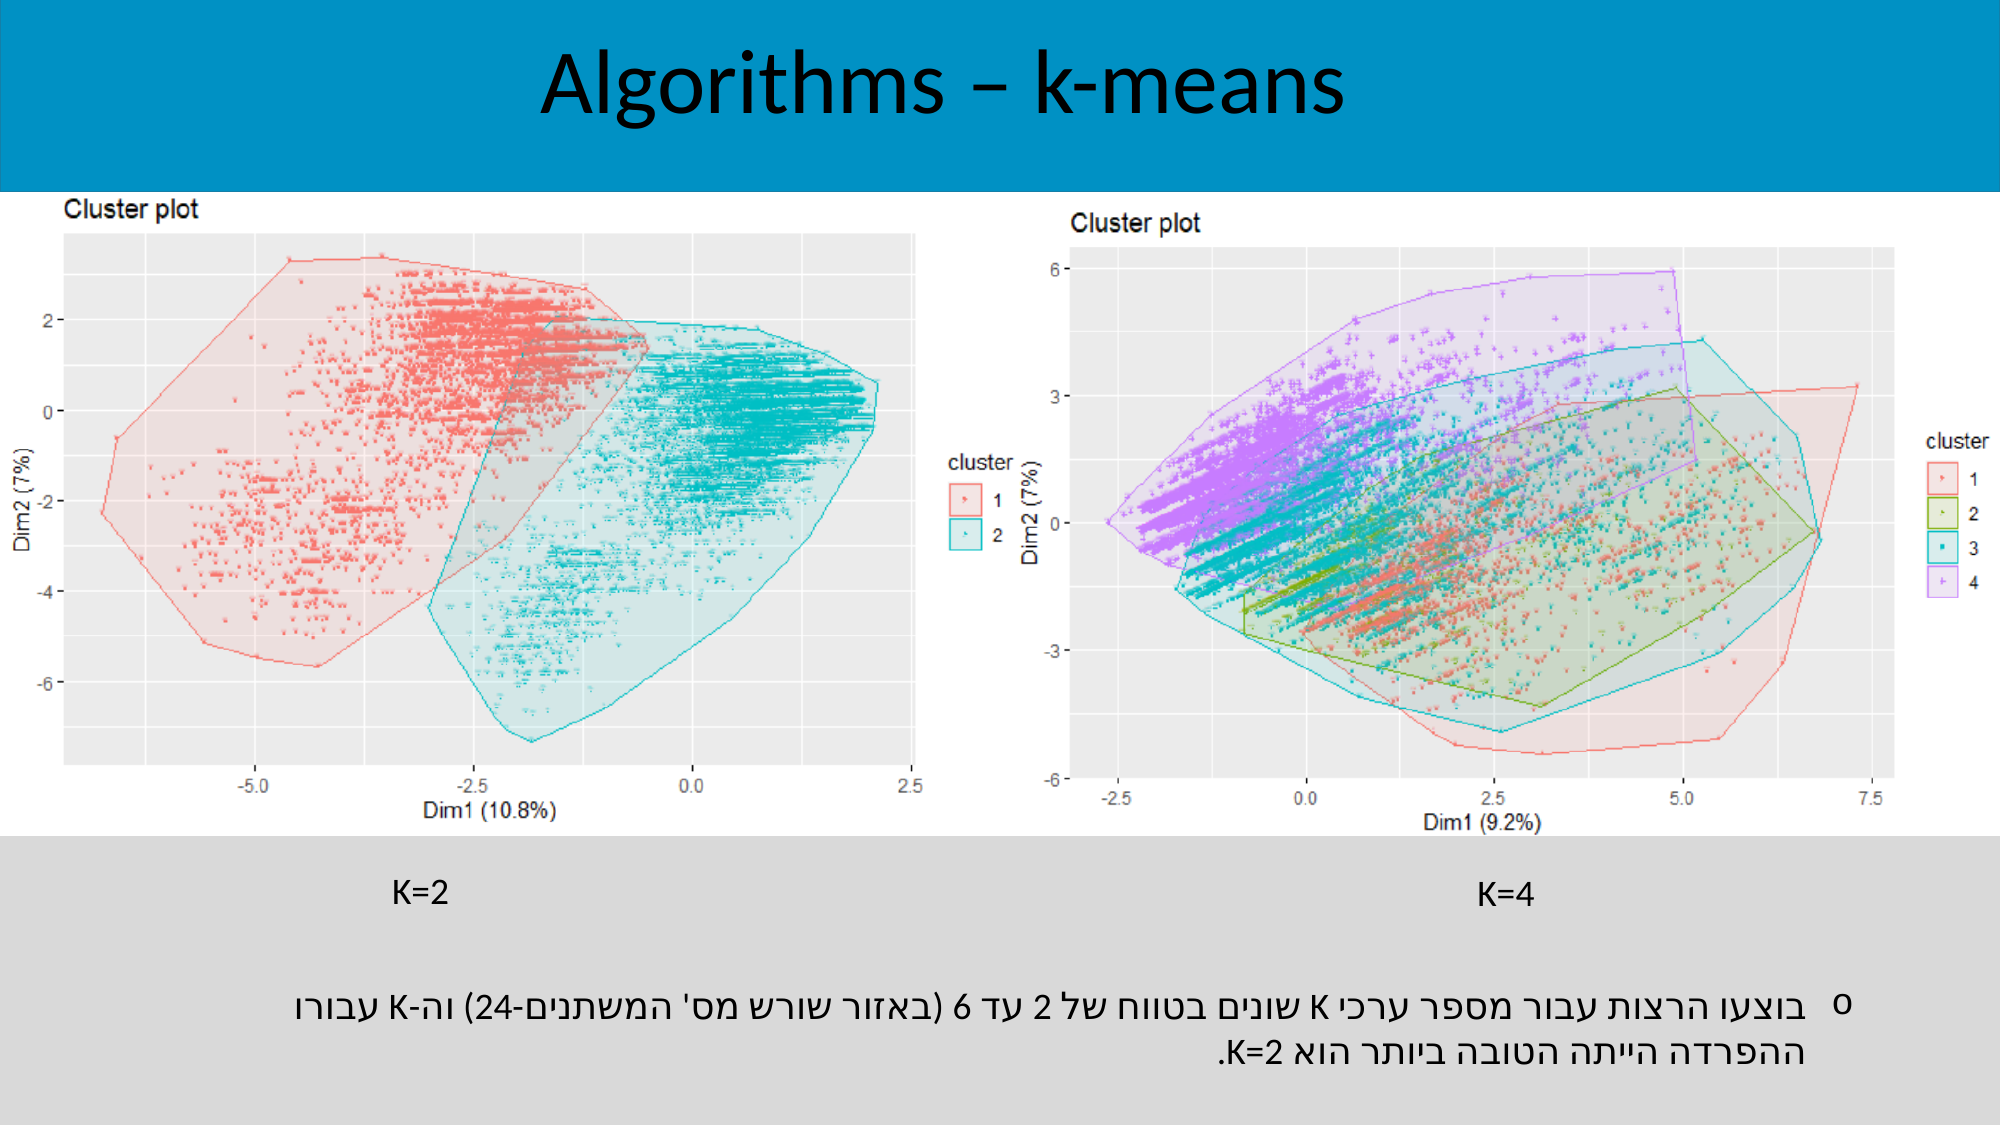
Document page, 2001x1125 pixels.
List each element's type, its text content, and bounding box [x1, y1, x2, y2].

text_box בוצעו הרצות עבור מספר ערכי K שונים בטווח של 2 עד 6 (באזור שורש מס' המשתנים-24) וה-K עבורו ההפרדה הייתה הטובה ביותר הוא K=2. [137, 974, 1869, 1125]
text_box K=4 [1438, 862, 1550, 922]
text_box K=2 [353, 859, 465, 920]
picture [0, 192, 2000, 837]
text_box [0, 0, 2000, 189]
text_box Algorithms – k-means [338, 14, 1550, 140]
